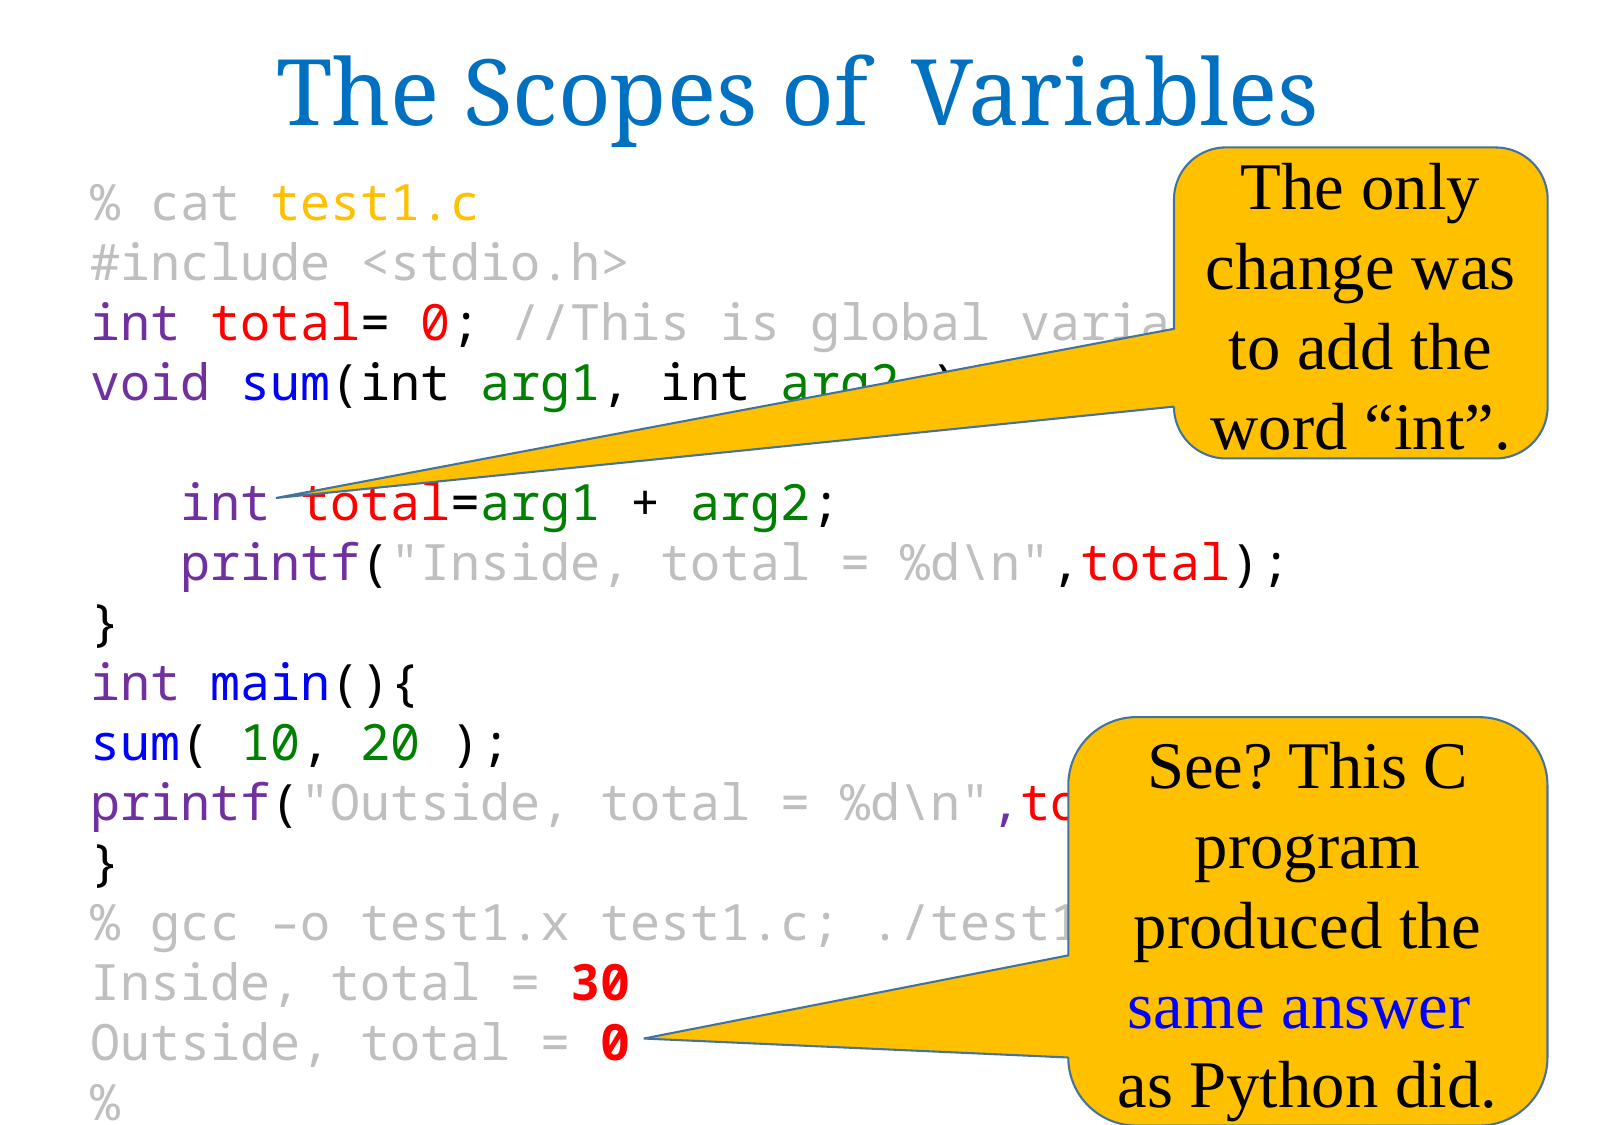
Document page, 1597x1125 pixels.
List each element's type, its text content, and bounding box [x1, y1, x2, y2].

text_box The only change was to add the word “int”. [275, 146, 1549, 500]
text_box % cat test1.c #include <stdio.h> int total= 0; //This is global variable void sum(int arg1, int arg2 ){ int total=arg1 + arg2; printf("Inside, total = %d\n",total); } int main(){ sum( 10, 20 ); printf("Outside, total = %d\n",total); } % gcc –o test1.x test1.c; ./test1.x Inside, total = 30 Outside, total = 0 % [0, 163, 1597, 1125]
text_box See? This C program produced the same answer as Python did. [643, 716, 1549, 1125]
text_box The Scopes of Variables [0, 14, 1596, 163]
